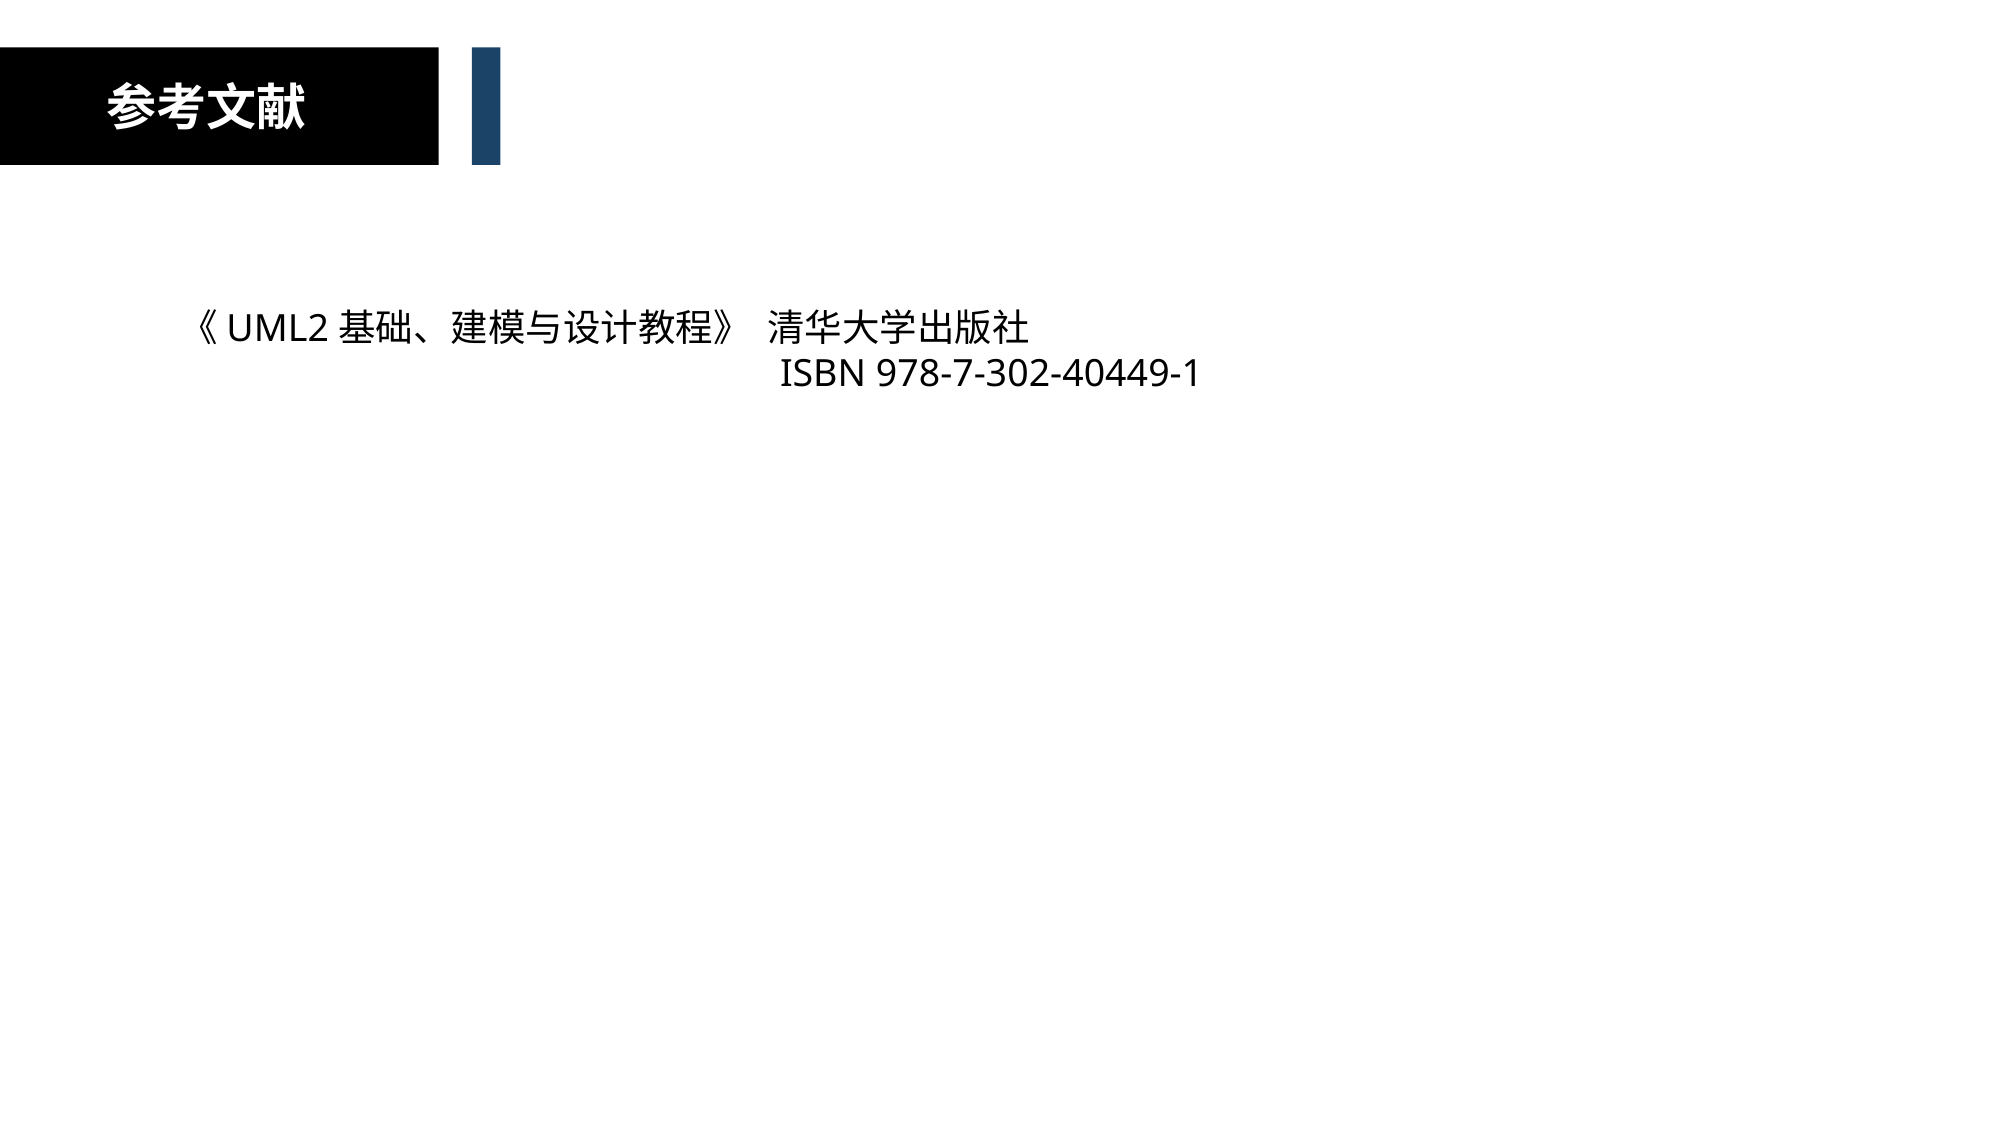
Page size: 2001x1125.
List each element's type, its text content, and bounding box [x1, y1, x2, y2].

text_box 《UML2基础、建模与设计教程》 清华大学出版社 ISBN 978-7-302-40449-1 [165, 296, 1662, 401]
text_box 参考文献 [0, 68, 414, 143]
text_box [0, 46, 440, 166]
text_box [471, 46, 501, 166]
